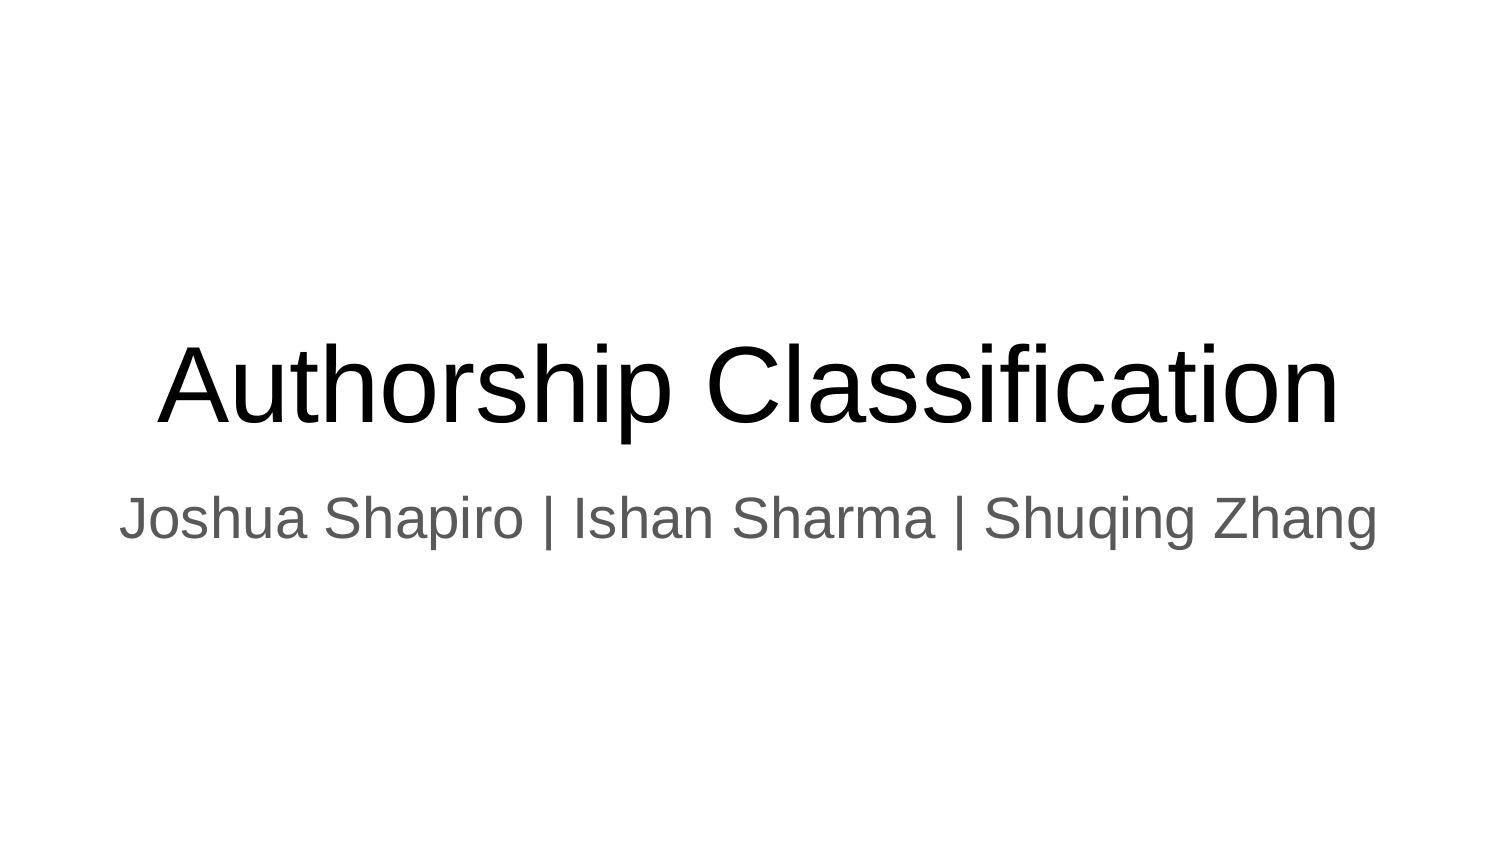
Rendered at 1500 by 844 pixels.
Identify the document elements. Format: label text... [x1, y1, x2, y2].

subtitle Joshua Shapiro | Ishan Sharma | Shuqing Zhang [51, 464, 1449, 595]
title Authorship Classification [51, 122, 1449, 459]
